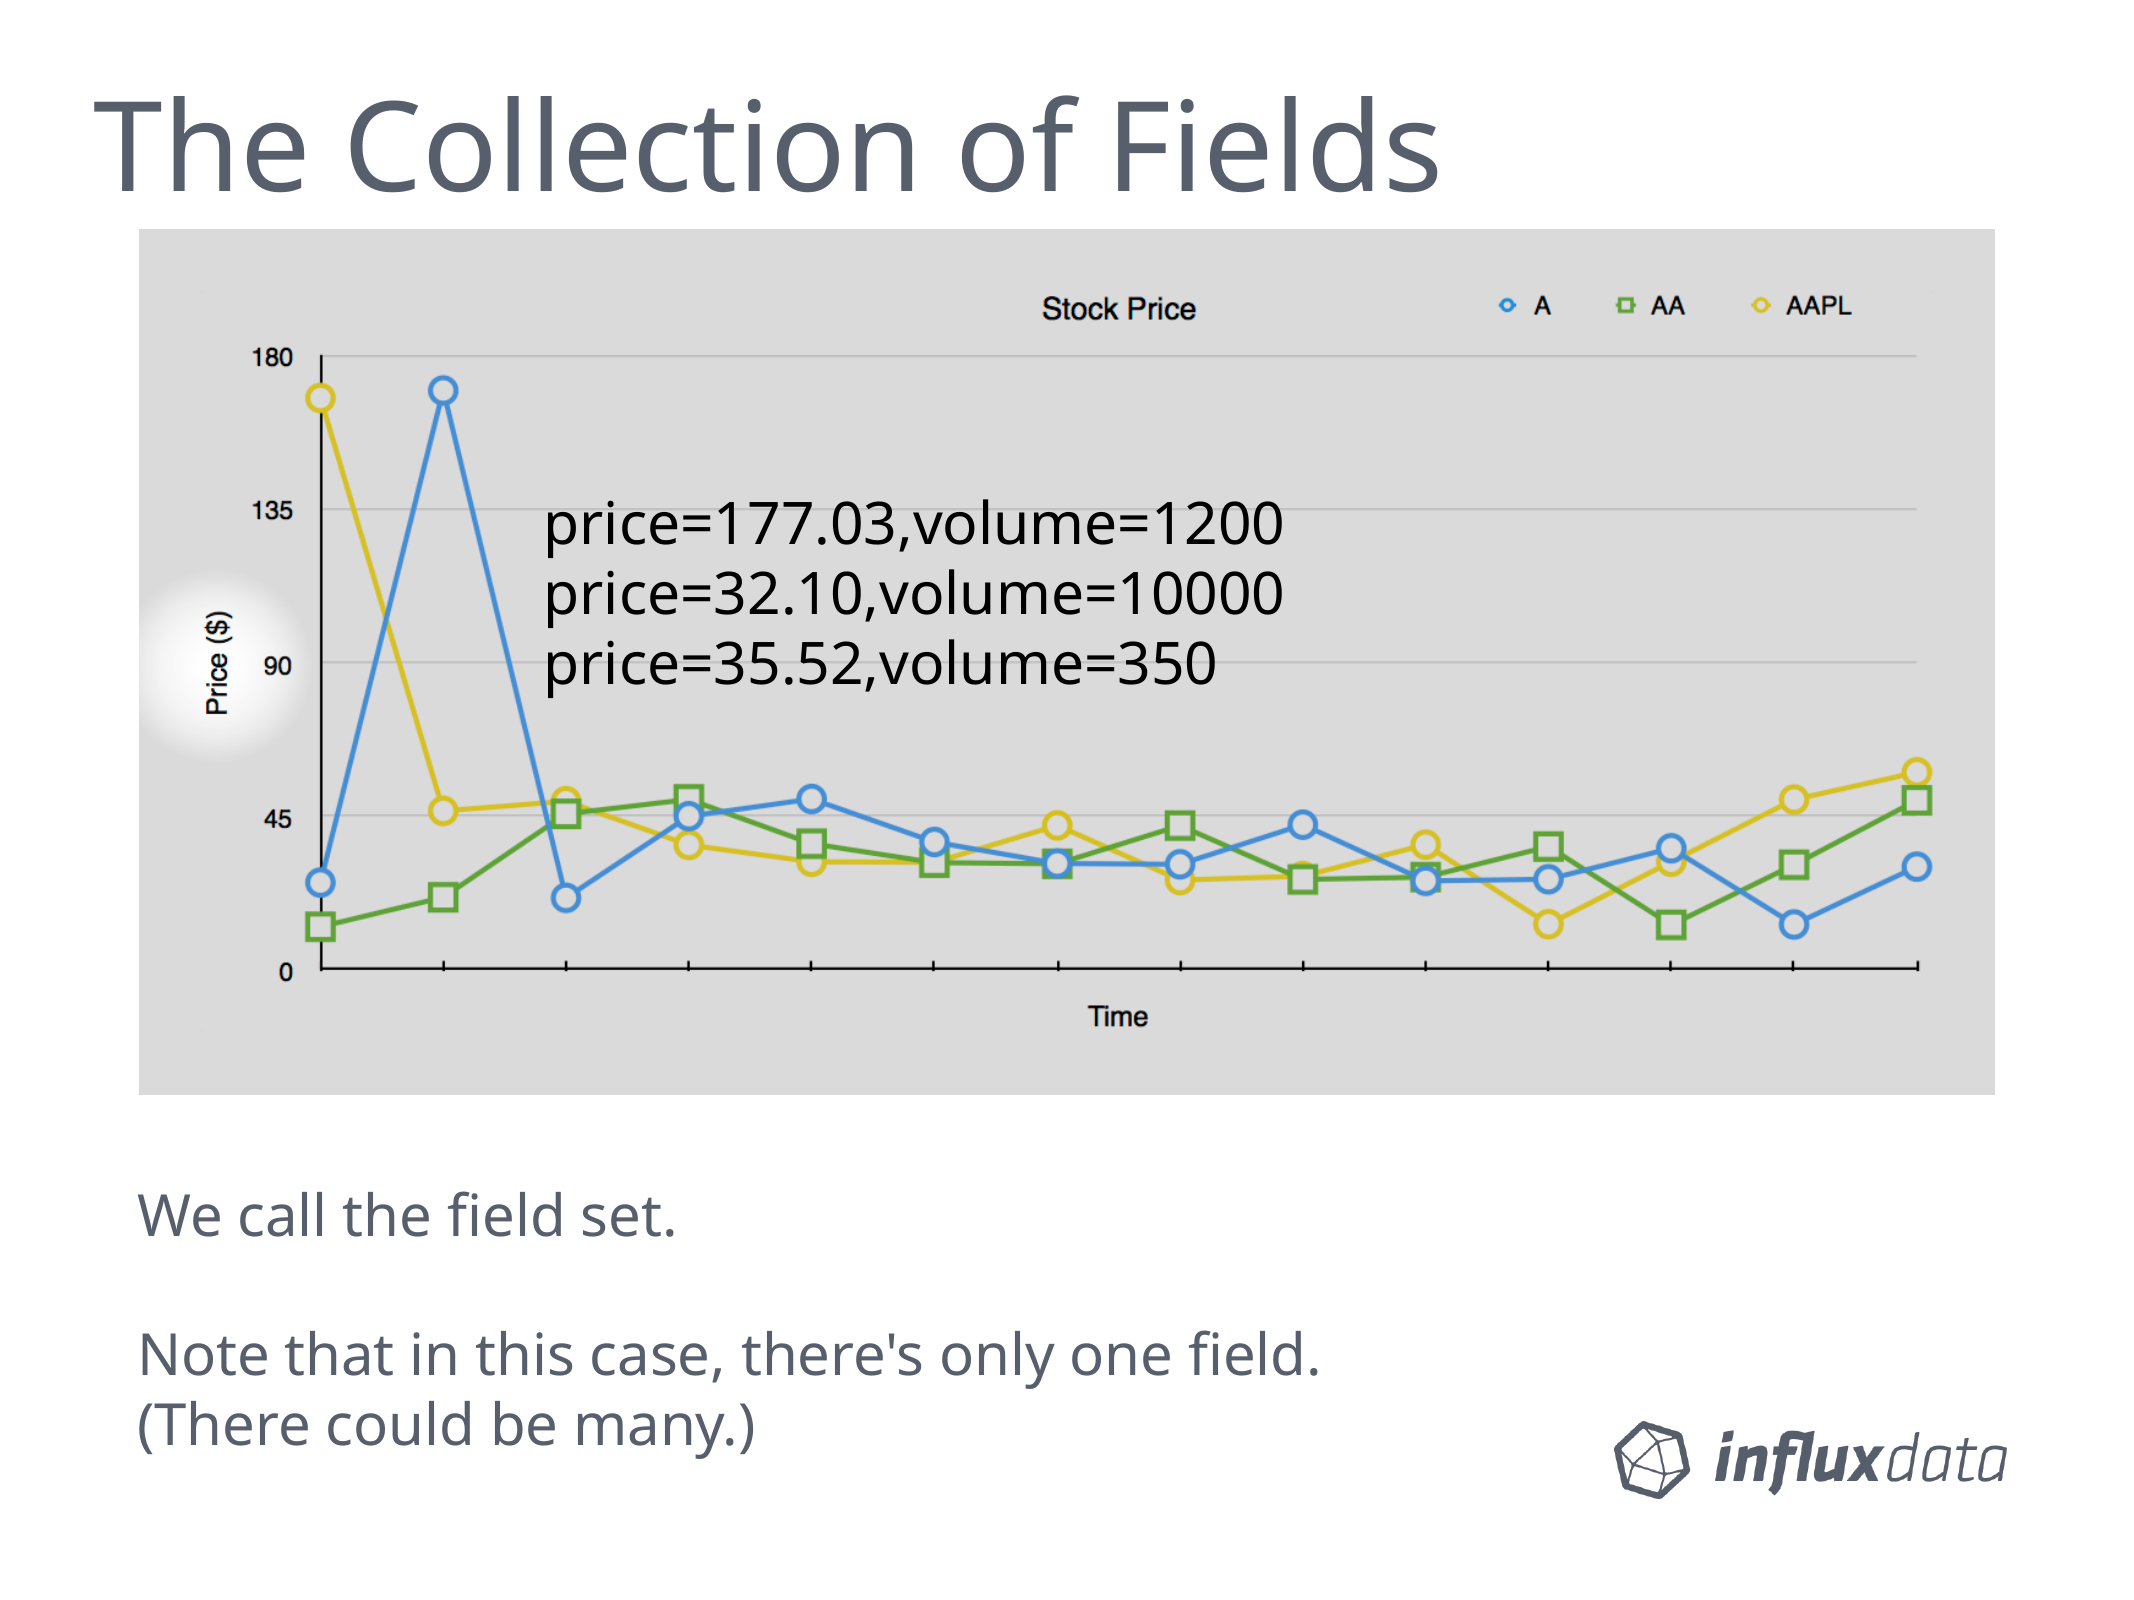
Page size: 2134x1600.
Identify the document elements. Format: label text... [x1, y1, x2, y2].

title The Collection of Fields [84, 49, 2134, 226]
picture [1613, 1421, 2007, 1499]
picture [138, 228, 1995, 1095]
text_box We call the field set. Note that in this case, there's only one field. (There could be many.) [128, 1165, 1377, 1466]
